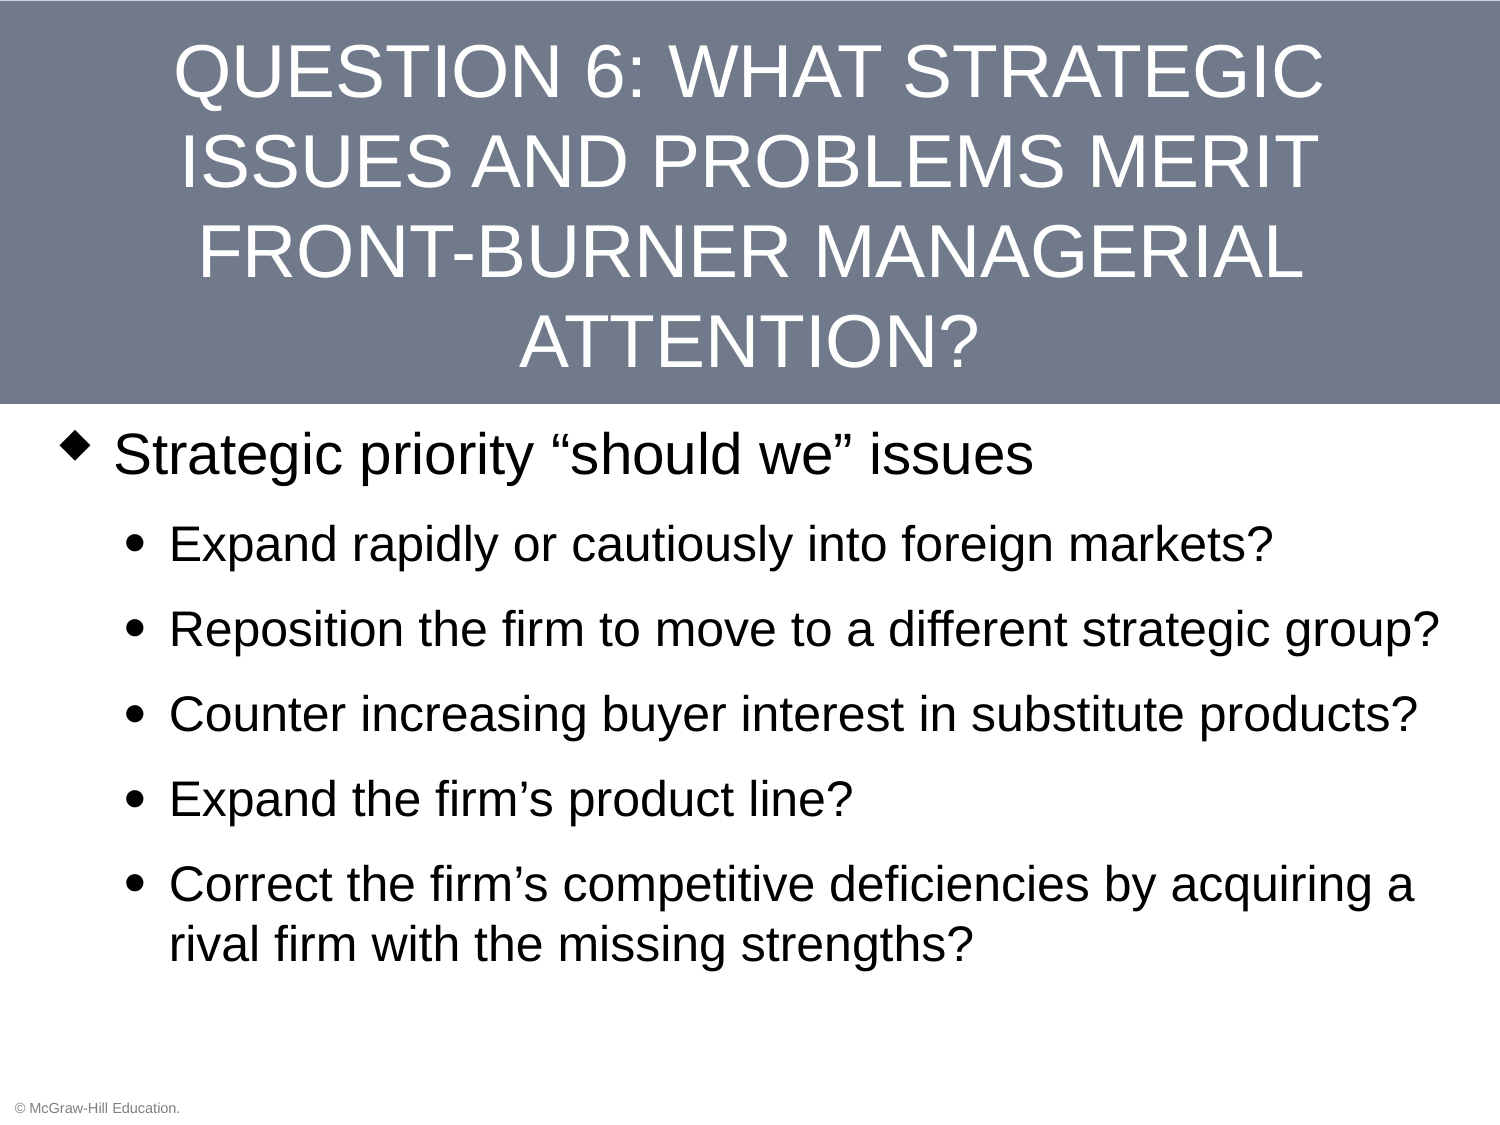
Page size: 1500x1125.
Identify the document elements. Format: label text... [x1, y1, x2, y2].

title QUESTION 6: WHAT STRATEGIC ISSUES AND PROBLEMS MERIT FRONT-BURNER MANAGERIAL ATTENTION? [0, 0, 1500, 405]
list Strategic priority “should we” issues Expand rapidly or cautiously into foreign markets? Reposition the firm to move to a different strategic group? Counter increasing buyer interest in substitute products? Expand the firm’s product line? Correct the firm’s competitive deficiencies by acquiring a rival firm with the missing strengths? [41, 408, 1485, 1040]
